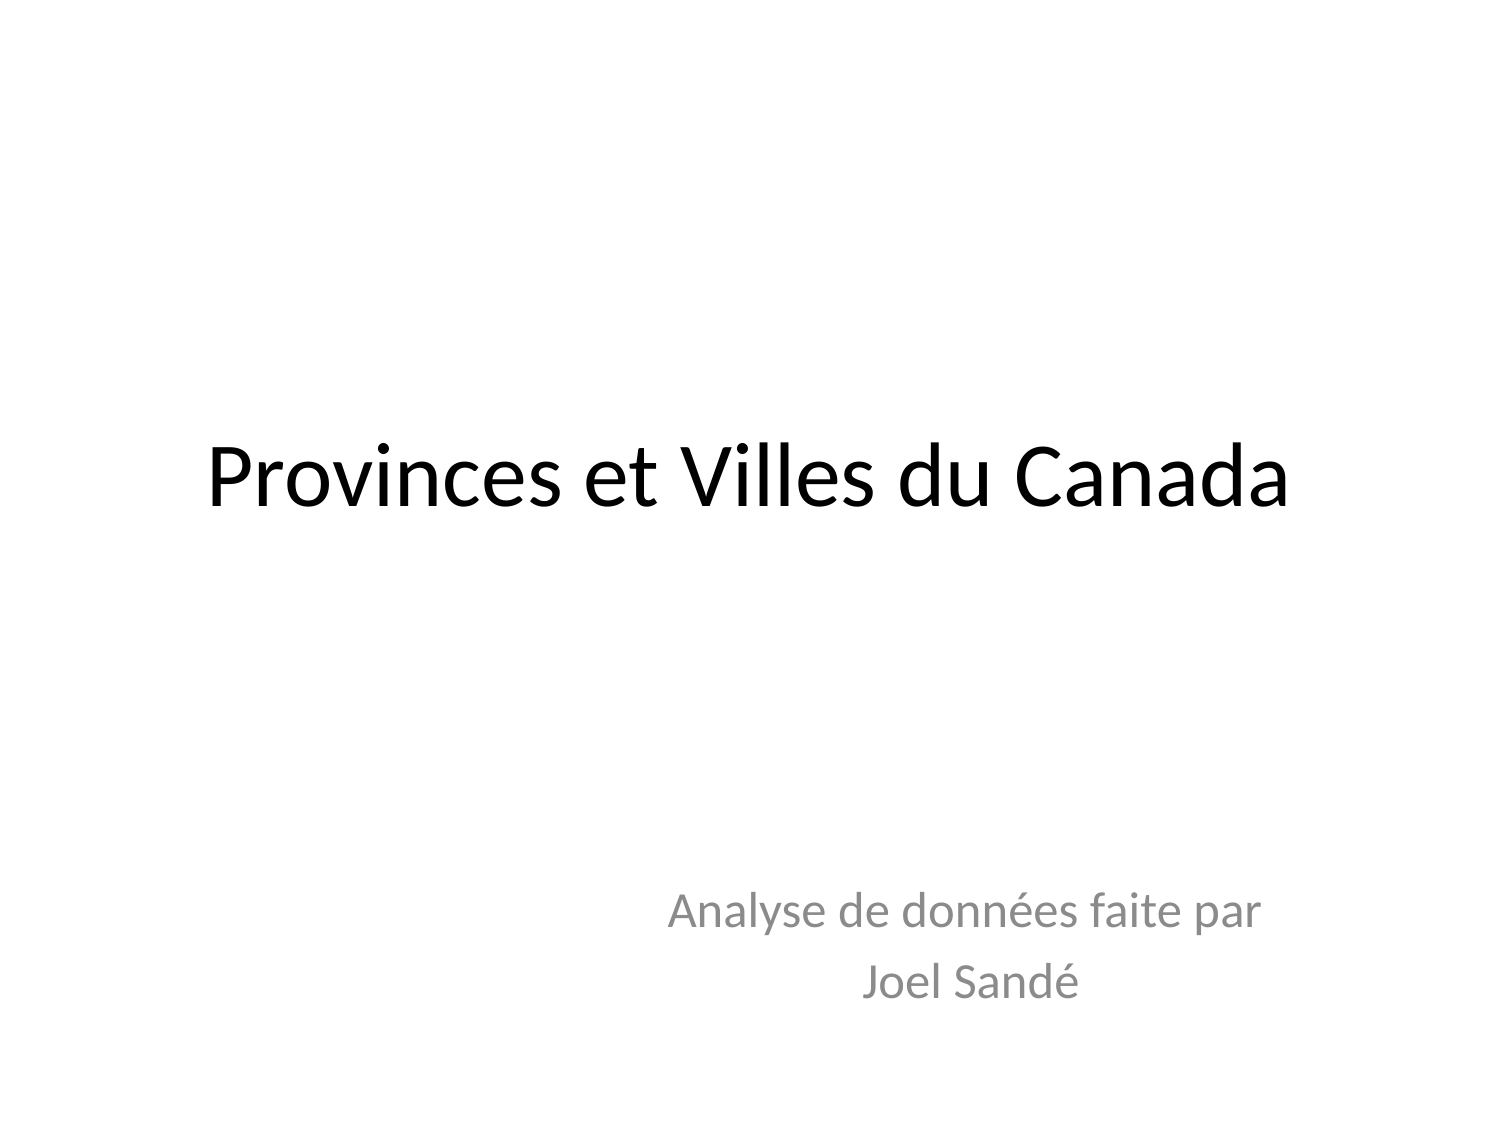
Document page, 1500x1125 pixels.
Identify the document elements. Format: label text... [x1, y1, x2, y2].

title Provinces et Villes du Canada [112, 349, 1388, 591]
subtitle Analyse de données faite par Joel Sandé [631, 869, 1311, 1020]
